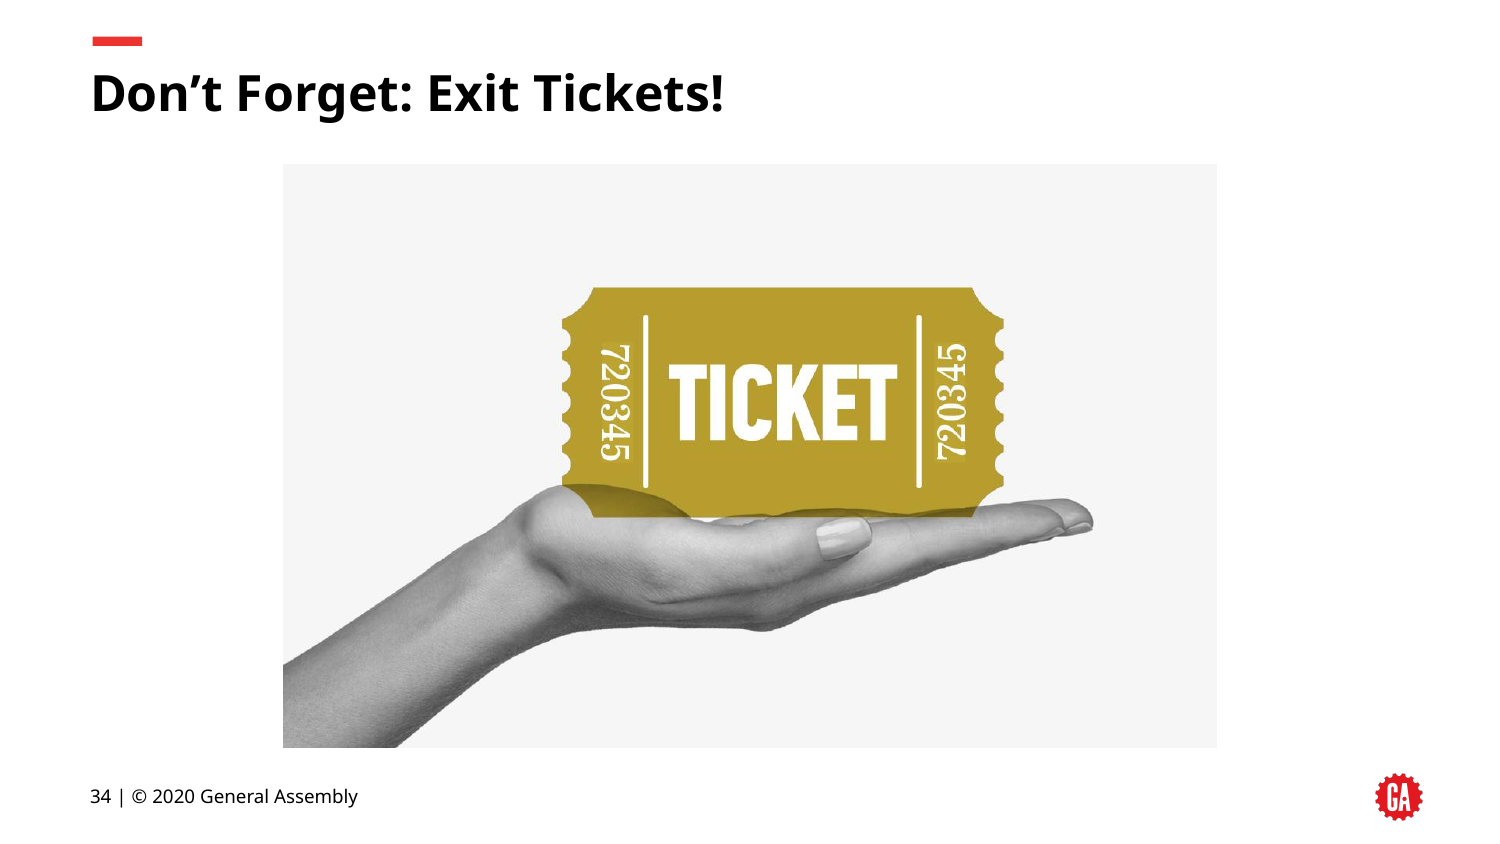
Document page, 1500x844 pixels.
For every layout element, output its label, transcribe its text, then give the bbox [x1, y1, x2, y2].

slide_number 34 | © 2020 General Assembly [75, 764, 465, 830]
title Don’t Forget: Exit Tickets! [75, 46, 1473, 140]
picture [1373, 771, 1425, 823]
picture [283, 164, 1217, 749]
